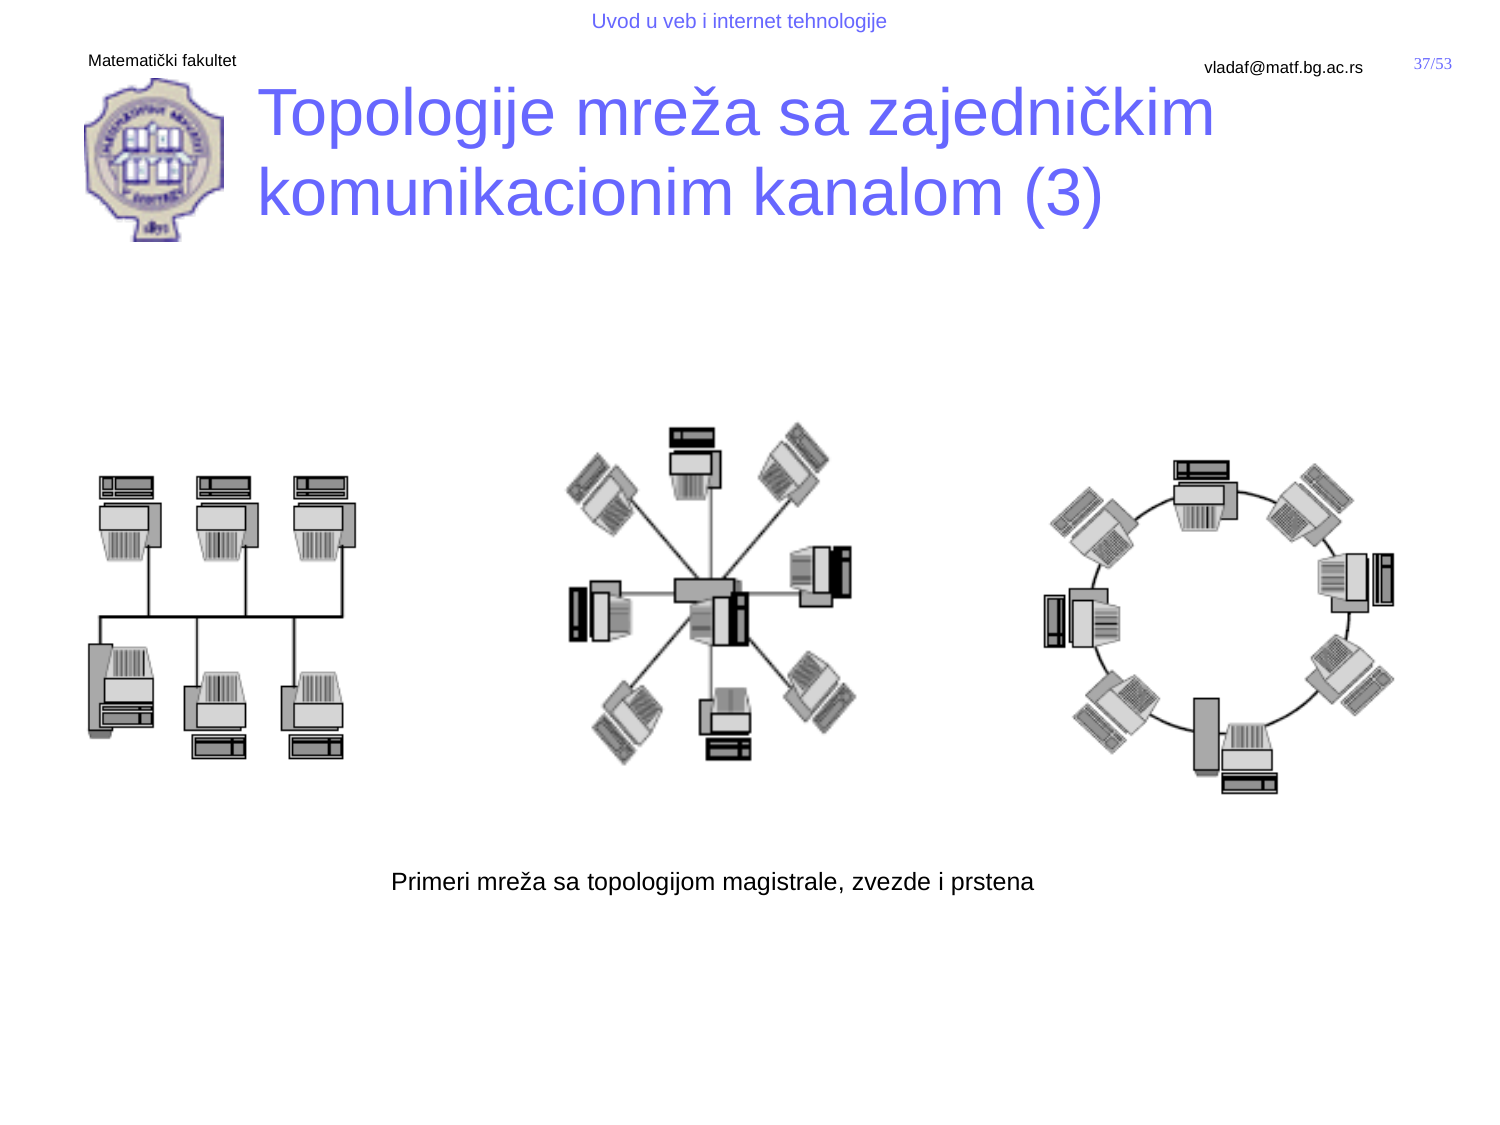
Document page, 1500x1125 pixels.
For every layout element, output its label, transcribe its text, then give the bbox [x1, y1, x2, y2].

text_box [43, 355, 1464, 929]
picture [84, 78, 224, 242]
title Topologije mreža sa zajedničkim komunikacionim kanalom (3) [242, 54, 1388, 243]
